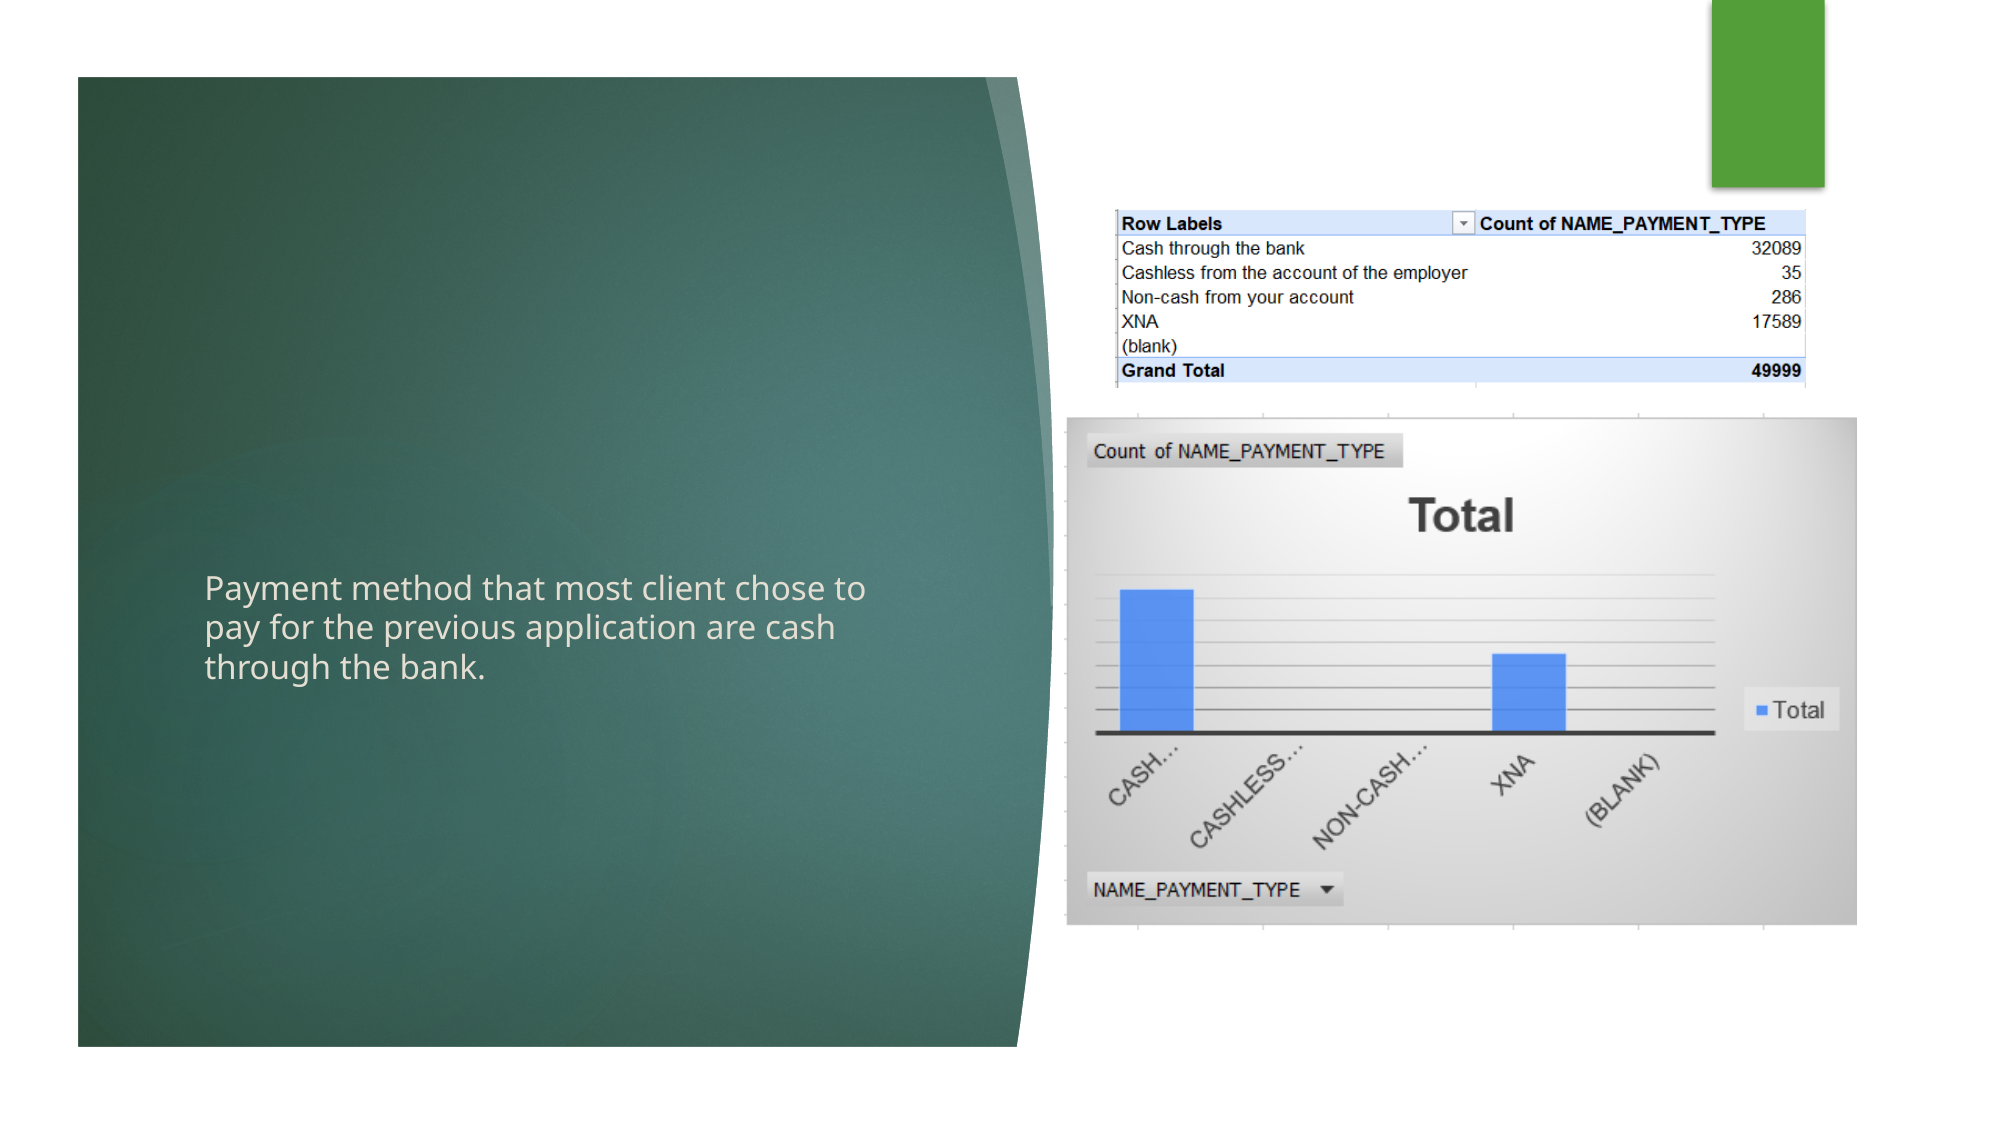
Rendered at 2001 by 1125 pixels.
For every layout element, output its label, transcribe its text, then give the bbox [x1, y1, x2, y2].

picture [1064, 413, 1857, 930]
title Payment method that most client chose to pay for the previous application are cash through the bank. [189, 439, 904, 814]
picture [1115, 208, 1806, 388]
